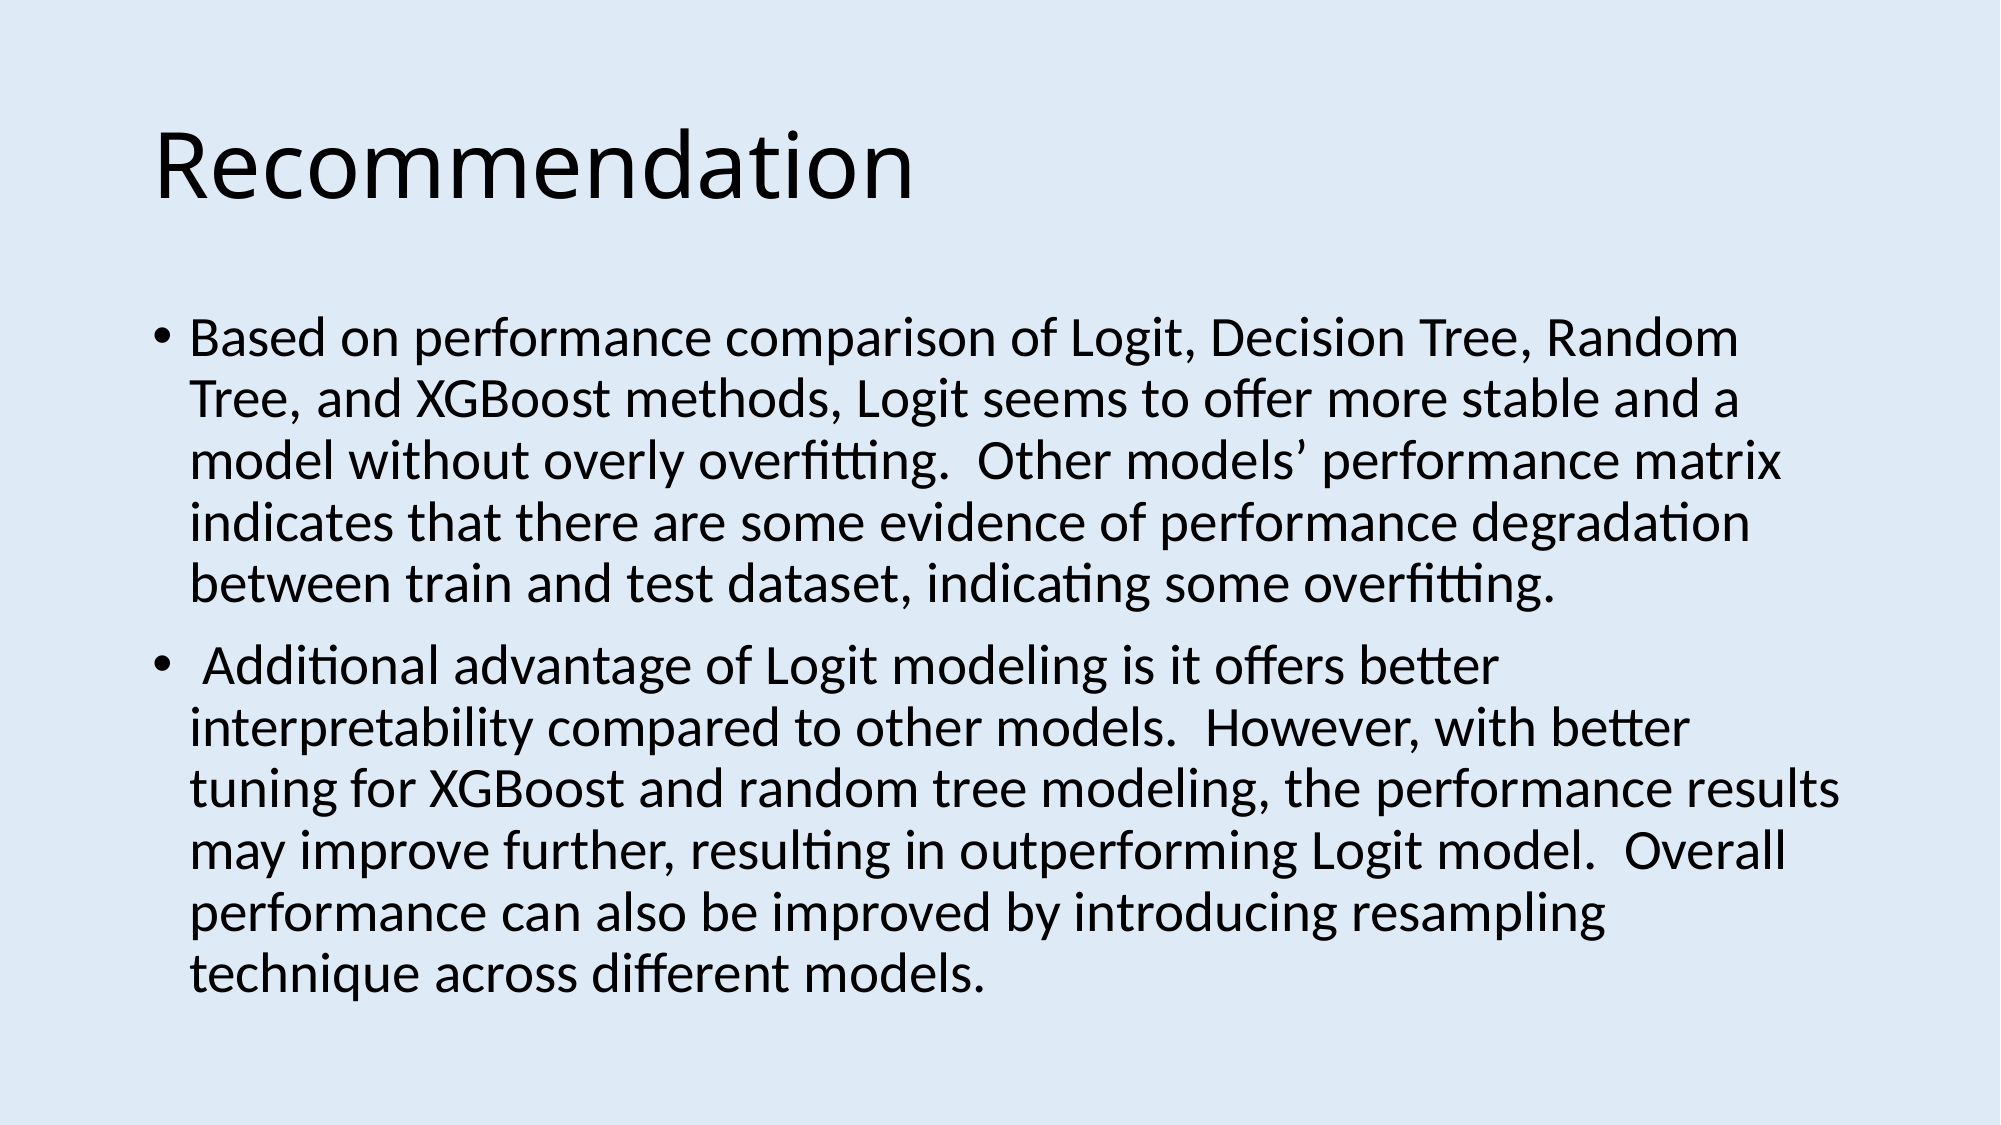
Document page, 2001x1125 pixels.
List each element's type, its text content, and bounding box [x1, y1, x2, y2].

title Recommendation [137, 59, 1863, 278]
list Based on performance comparison of Logit, Decision Tree, Random Tree, and XGBoost methods, Logit seems to offer more stable and a model without overly overfitting. Other models’ performance matrix indicates that there are some evidence of performance degradation between train and test dataset, indicating some overfitting. Additional advantage of Logit modeling is it offers better interpretability compared to other models. However, with better tuning for XGBoost and random tree modeling, the performance results may improve further, resulting in outperforming Logit model. Overall performance can also be improved by introducing resampling technique across different models. [137, 299, 1863, 1014]
